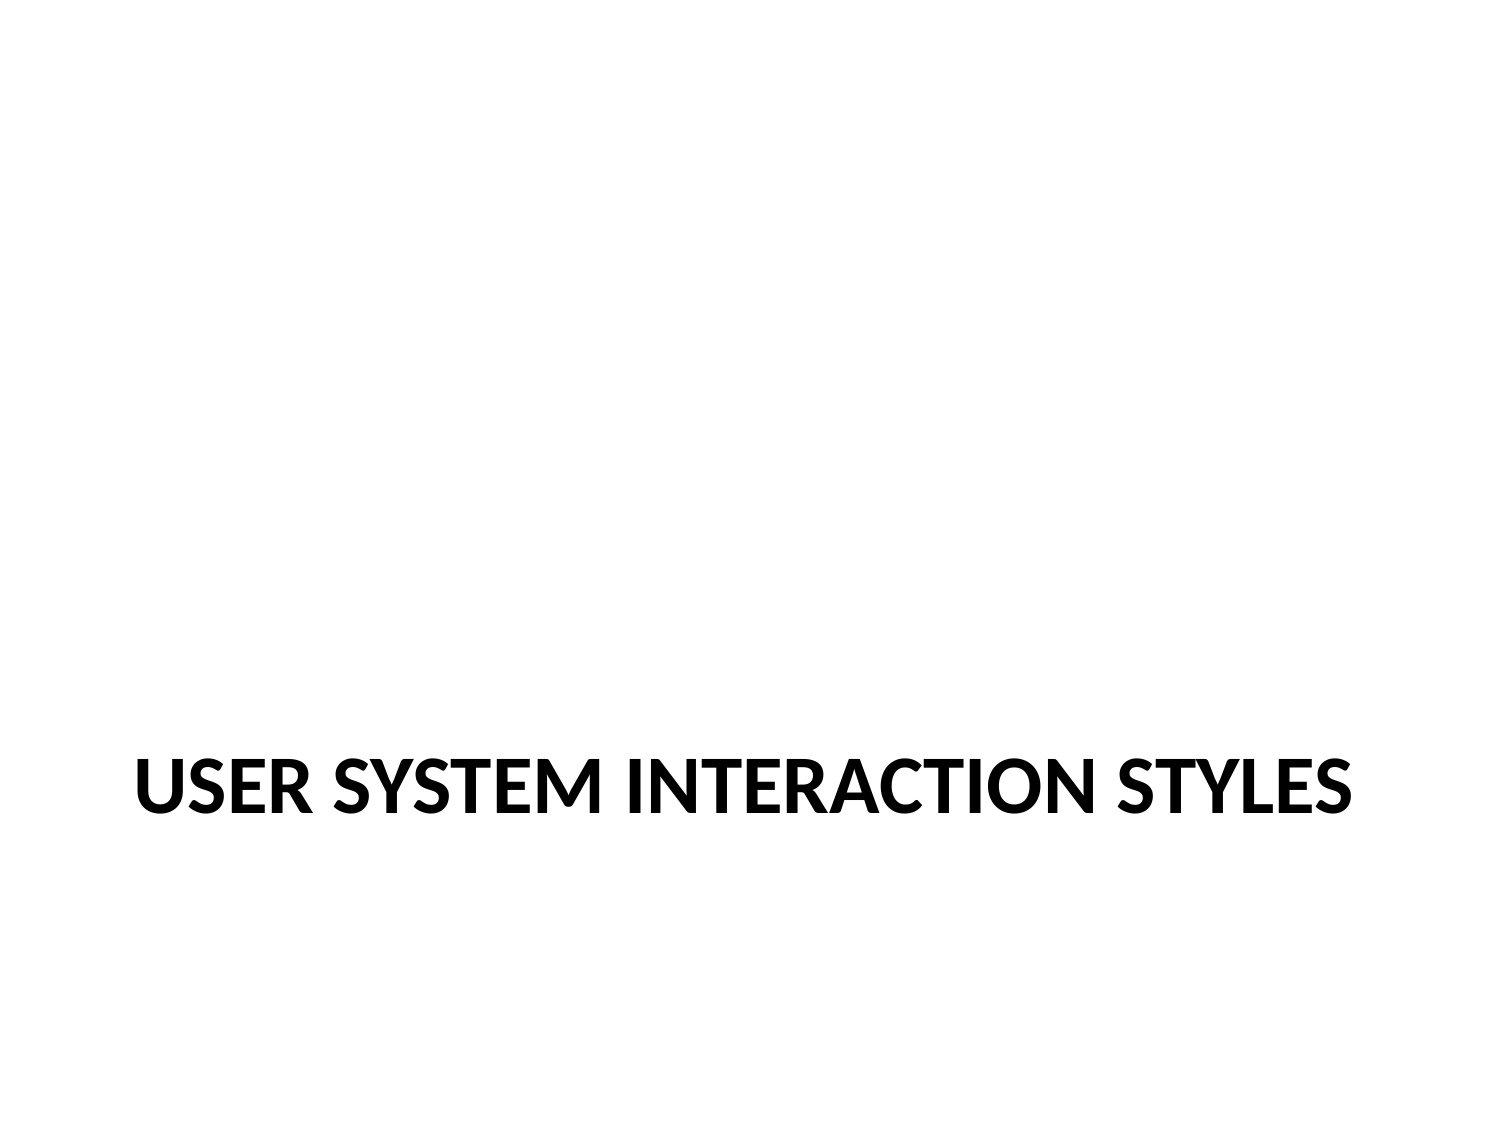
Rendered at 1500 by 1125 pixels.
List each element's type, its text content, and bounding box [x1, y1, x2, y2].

title User System Interaction Styles [118, 722, 1394, 947]
